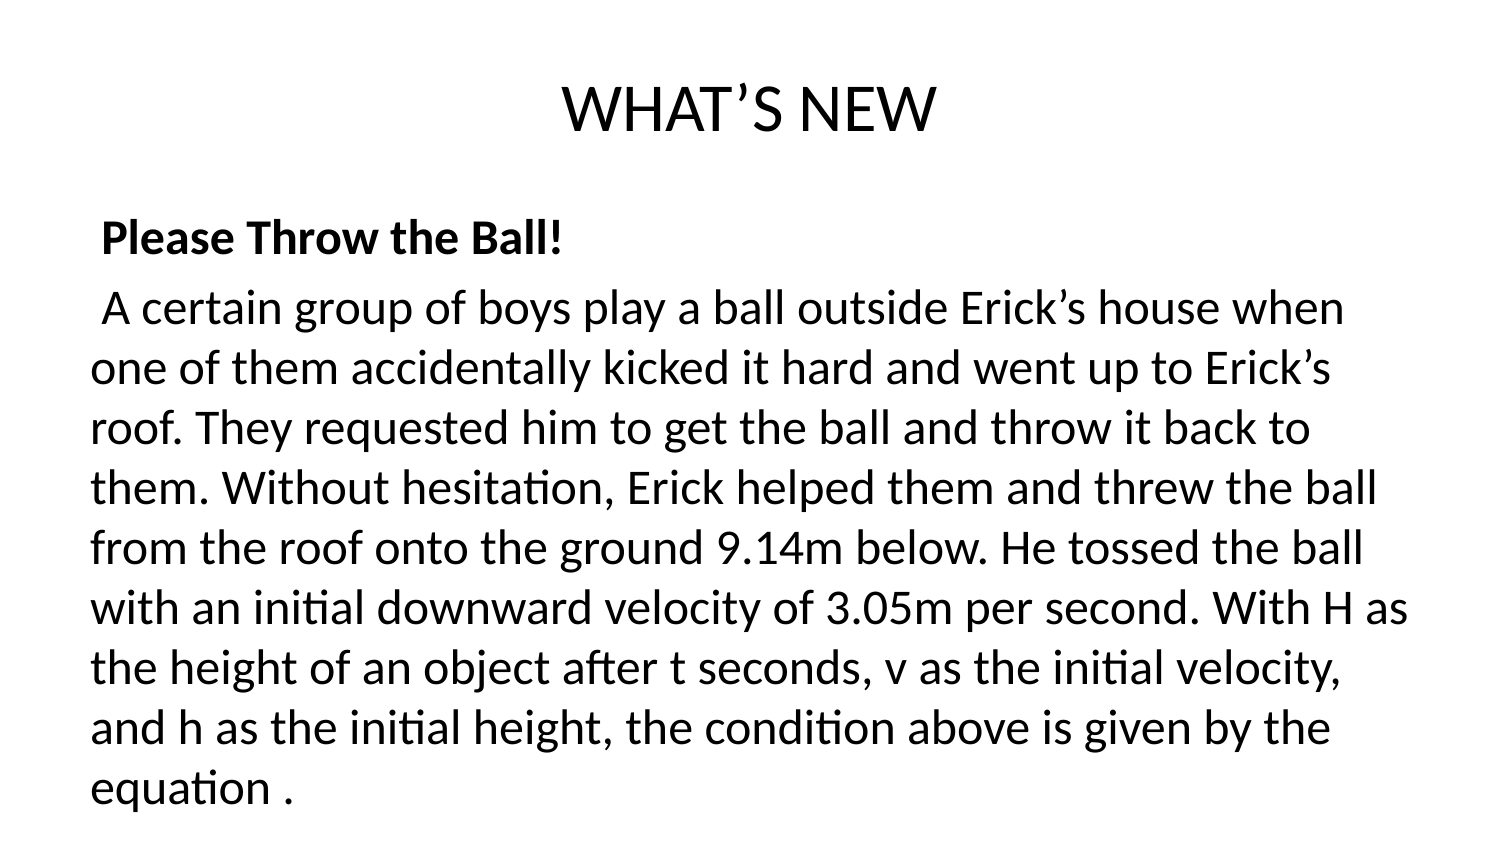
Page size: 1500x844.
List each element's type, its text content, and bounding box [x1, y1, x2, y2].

title WHAT’S NEW [75, 33, 1425, 175]
